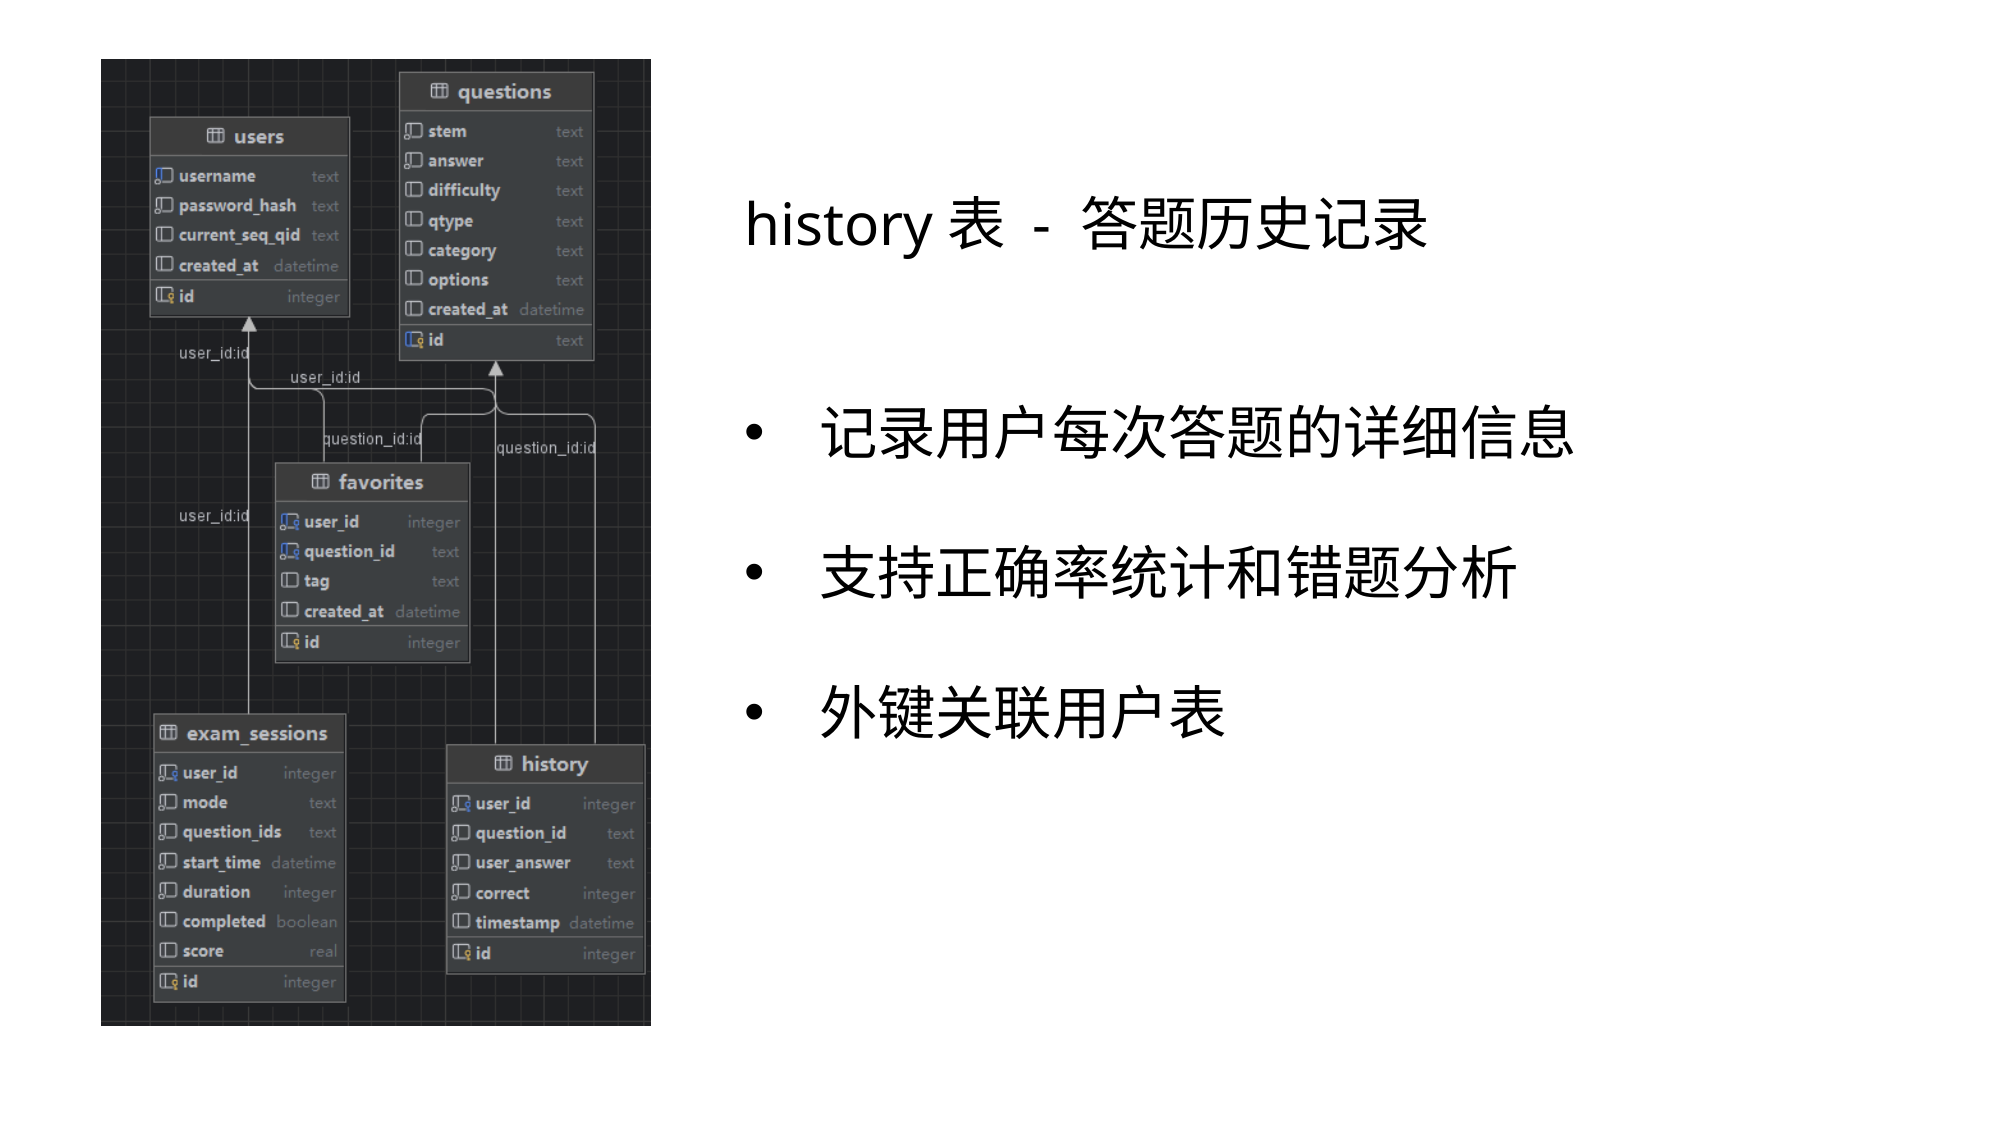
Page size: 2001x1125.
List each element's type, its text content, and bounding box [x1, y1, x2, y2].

text_box history表 - 答题历史记录 记录用户每次答题的详细信息 支持正确率统计和错题分析 外键关联用户表 [729, 179, 1969, 754]
picture [100, 59, 652, 1026]
